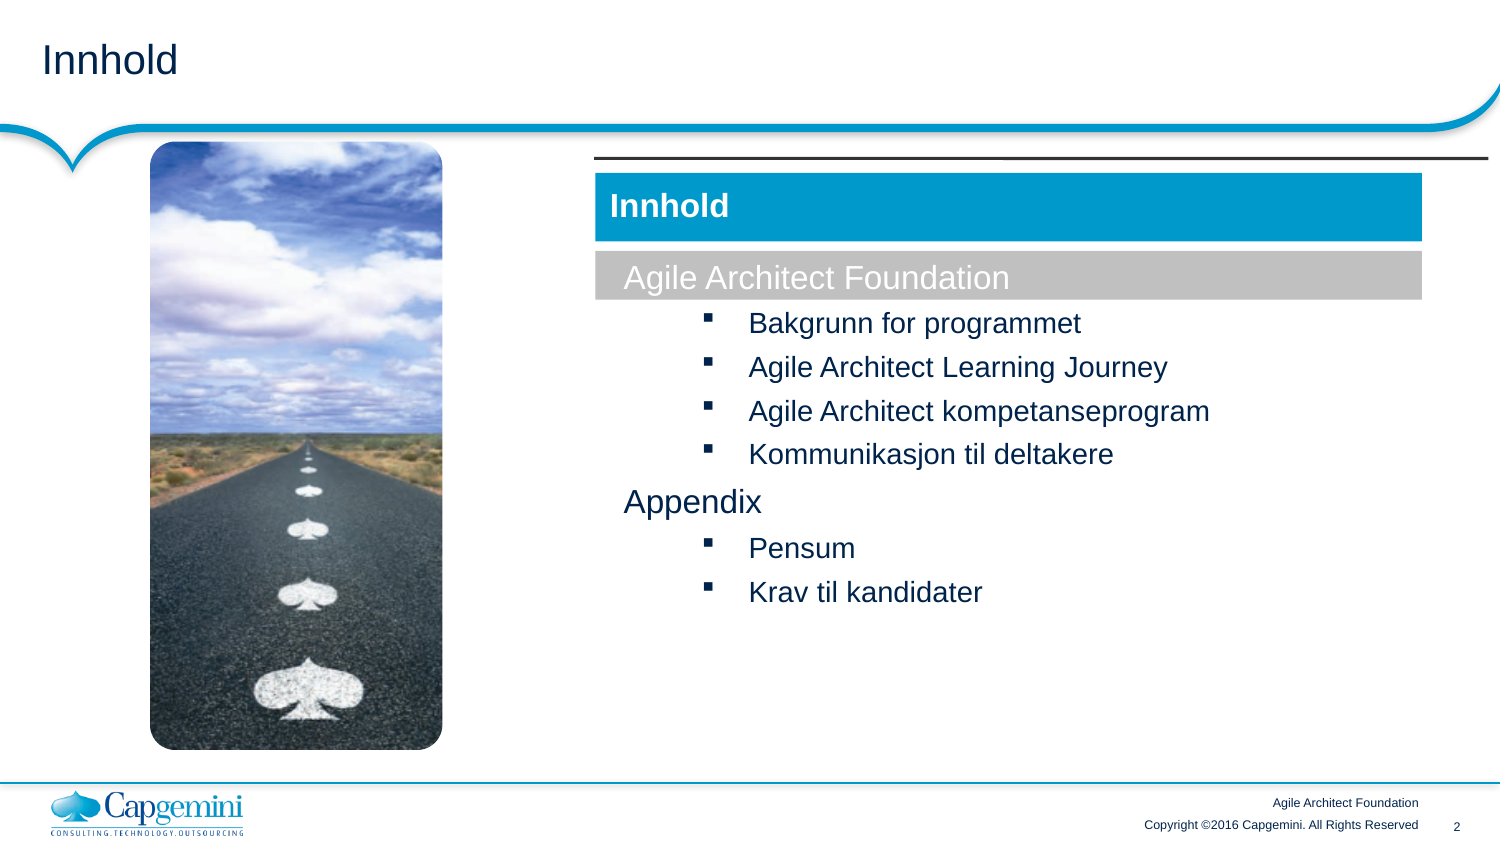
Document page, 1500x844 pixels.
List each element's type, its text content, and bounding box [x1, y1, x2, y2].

text_box [595, 250, 608, 300]
text_box Innhold [595, 172, 1422, 242]
picture [51, 790, 243, 836]
text_box Agile Architect Foundation Bakgrunn for programmet Agile Architect Learning Journey Agile Architect kompetanseprogram Kommunikasjon til deltakere Appendix Pensum Krav til kandidater [608, 248, 1422, 753]
picture [149, 141, 443, 751]
title Innhold [0, 0, 1500, 124]
